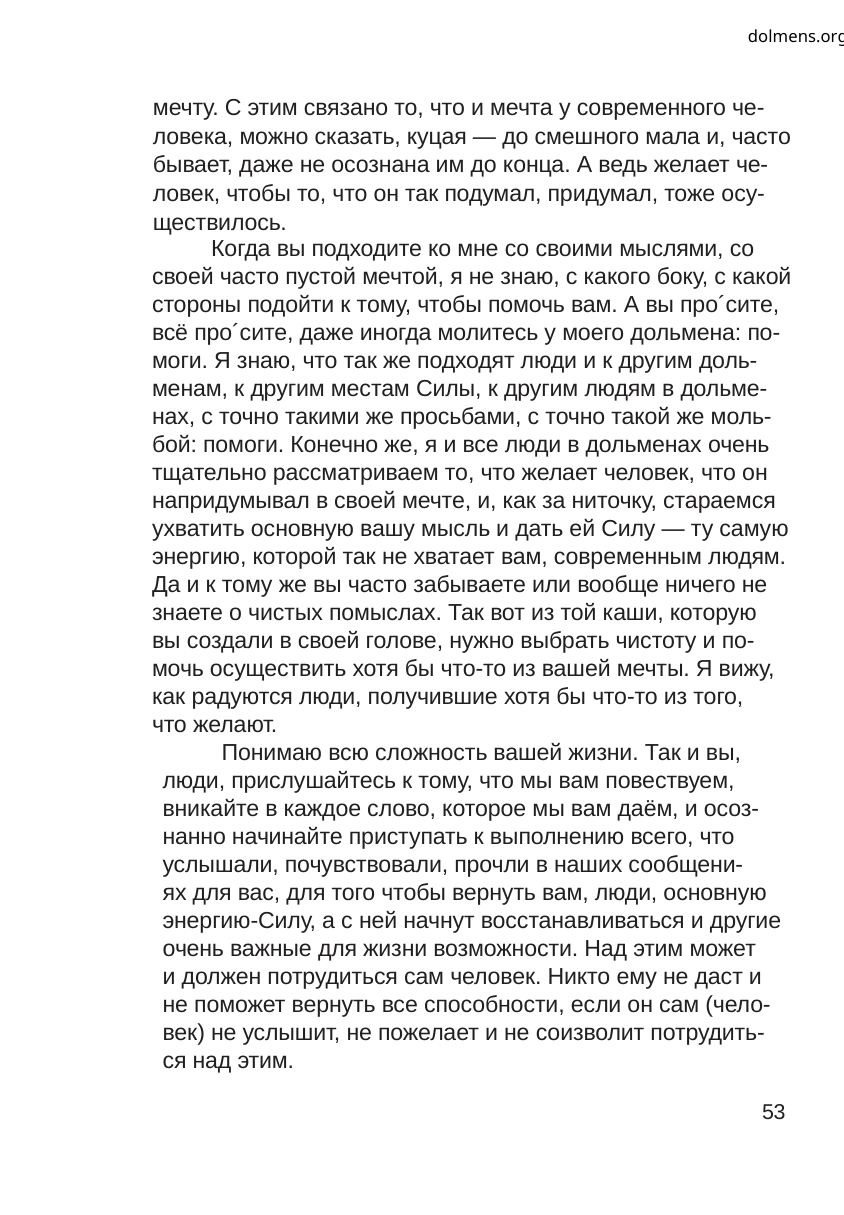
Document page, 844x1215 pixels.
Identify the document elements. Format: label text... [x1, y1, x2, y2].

text_box Понимаю всю сложность вашей жизни. Так и вы, люди, прислушайтесь к тому, что мы вам повествуем, вникайте в каждое слово, которое мы вам даём, и осоз- нанно начинайте приступать к выполнению всего, что услышали, почувствовали, прочли в наших сообщени- ях для вас, для того чтобы вернуть вам, люди, основную энергию-Силу, а с ней начнут восстанавливаться и другие очень важные для жизни возможности. Над этим может и должен потрудиться сам человек. Никто ему не даст и не поможет вернуть все способности, если он сам (чело- век) не услышит, не пожелает и не соизволит потрудить- ся над этим. [162, 737, 781, 1102]
text_box мечту. С этим связано то, что и мечта у современного че- ловека, можно сказать, куцая — до смешного мала и, часто бывает, даже не осознана им до конца. А ведь желает че- ловек, чтобы то, что он так подумал, придумал, тоже осу- ществилось. [152, 91, 791, 233]
text_box dolmens.org [747, 27, 844, 66]
text_box 53 [762, 1097, 786, 1151]
text_box Когда вы подходите ко мне со своими мыслями, со своей часто пустой мечтой, я не знаю, с какого боку, с какой стороны подойти к тому, чтобы помочь вам. А вы про´сите, всё про´сите, даже иногда молитесь у моего дольмена: по- моги. Я знаю, что так же подходят люди и к другим доль- менам, к другим местам Силы, к другим людям в дольме- нах, с точно такими же просьбами, с точно такой же моль- бой: помоги. Конечно же, я и все люди в дольменах очень тщательно рассматриваем то, что желает человек, что он напридумывал в своей мечте, и, как за ниточку, стараемся ухватить основную вашу мысль и дать ей Силу — ту самую энергию, которой так не хватает вам, современным людям. Да и к тому же вы часто забываете или вообще ничего не знаете о чистых помыслах. Так вот из той каши, которую вы создали в своей голове, нужно выбрать чистоту и по- мочь осуществить хотя бы что-то из вашей мечты. Я вижу, как радуются люди, получившие хотя бы что-то из того, что желают. [152, 233, 792, 766]
